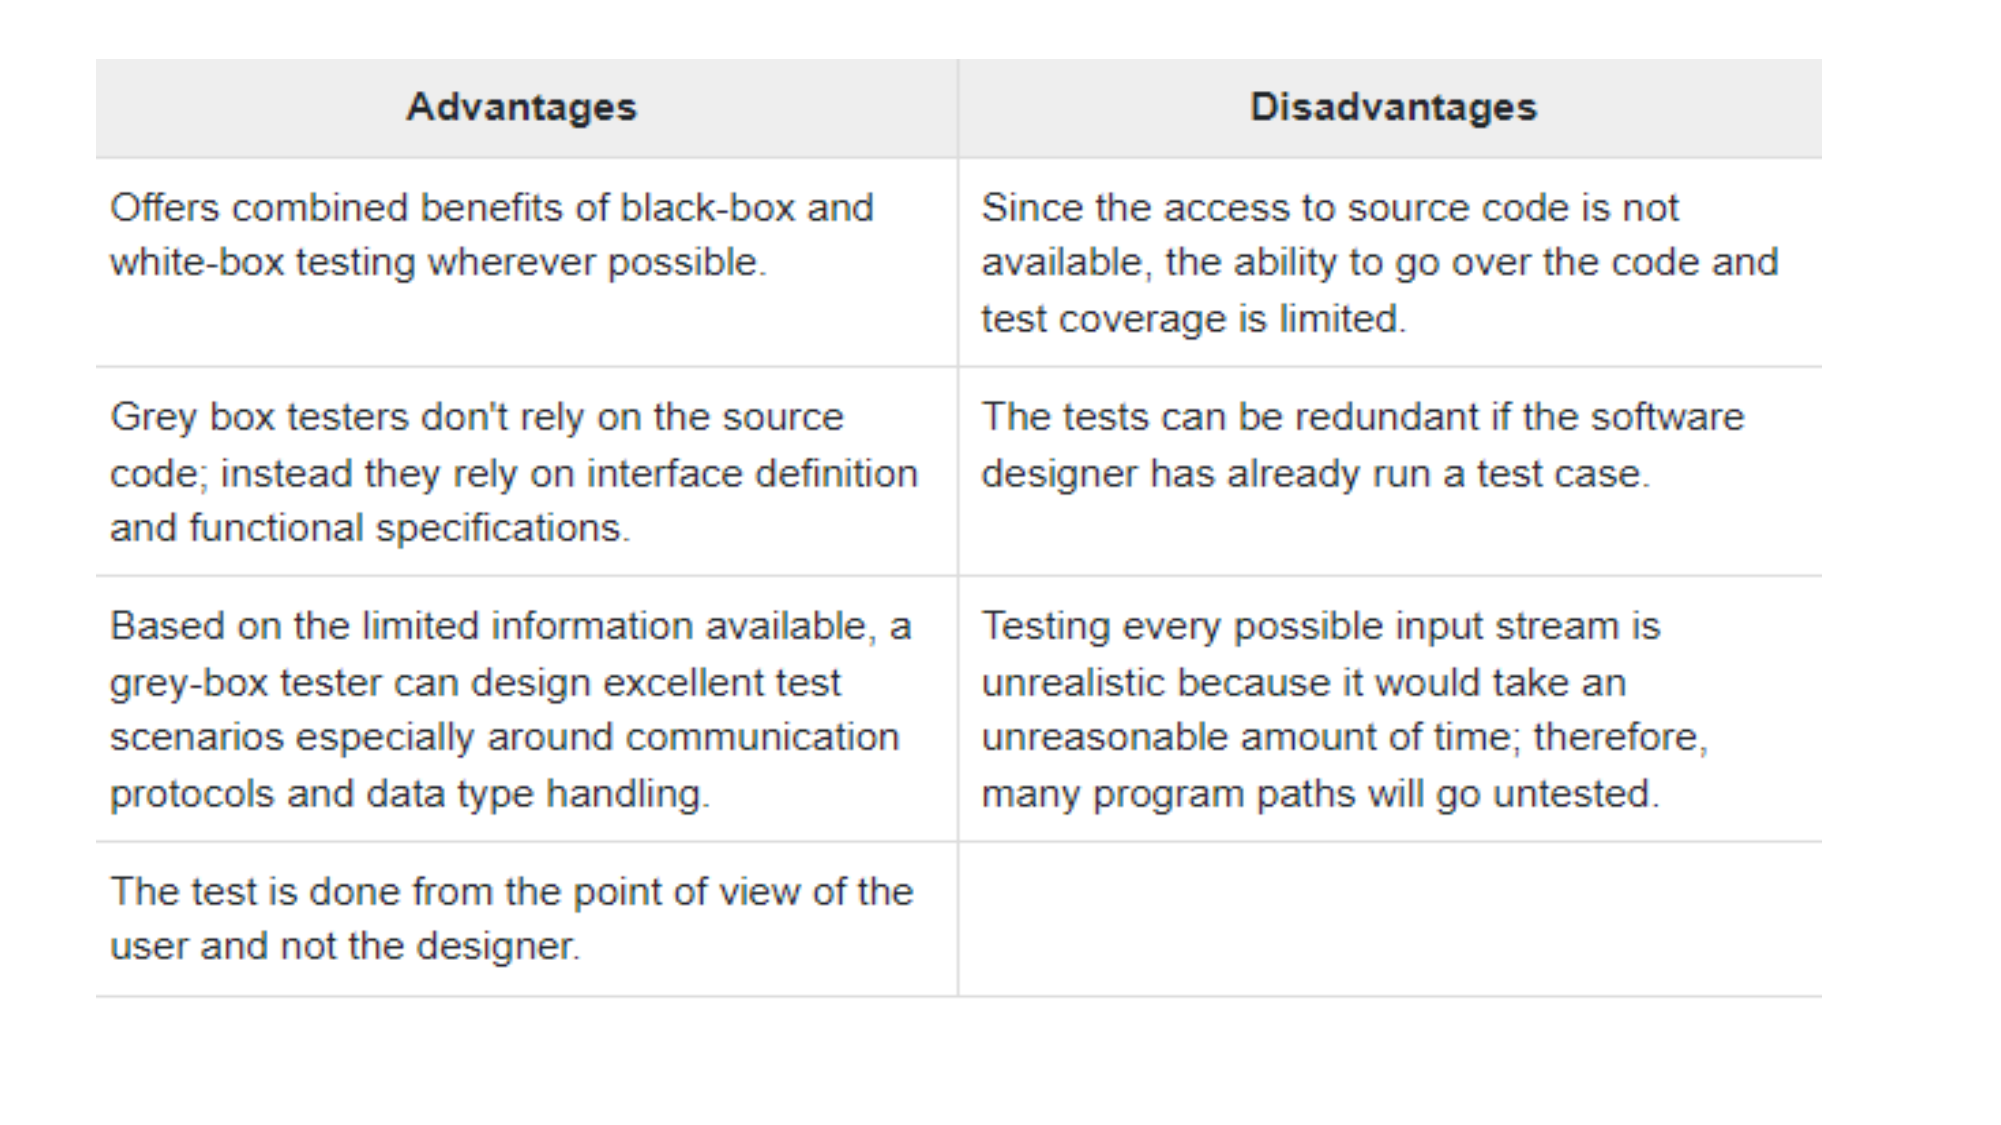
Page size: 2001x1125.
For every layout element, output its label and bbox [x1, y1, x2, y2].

picture [96, 59, 1822, 1014]
